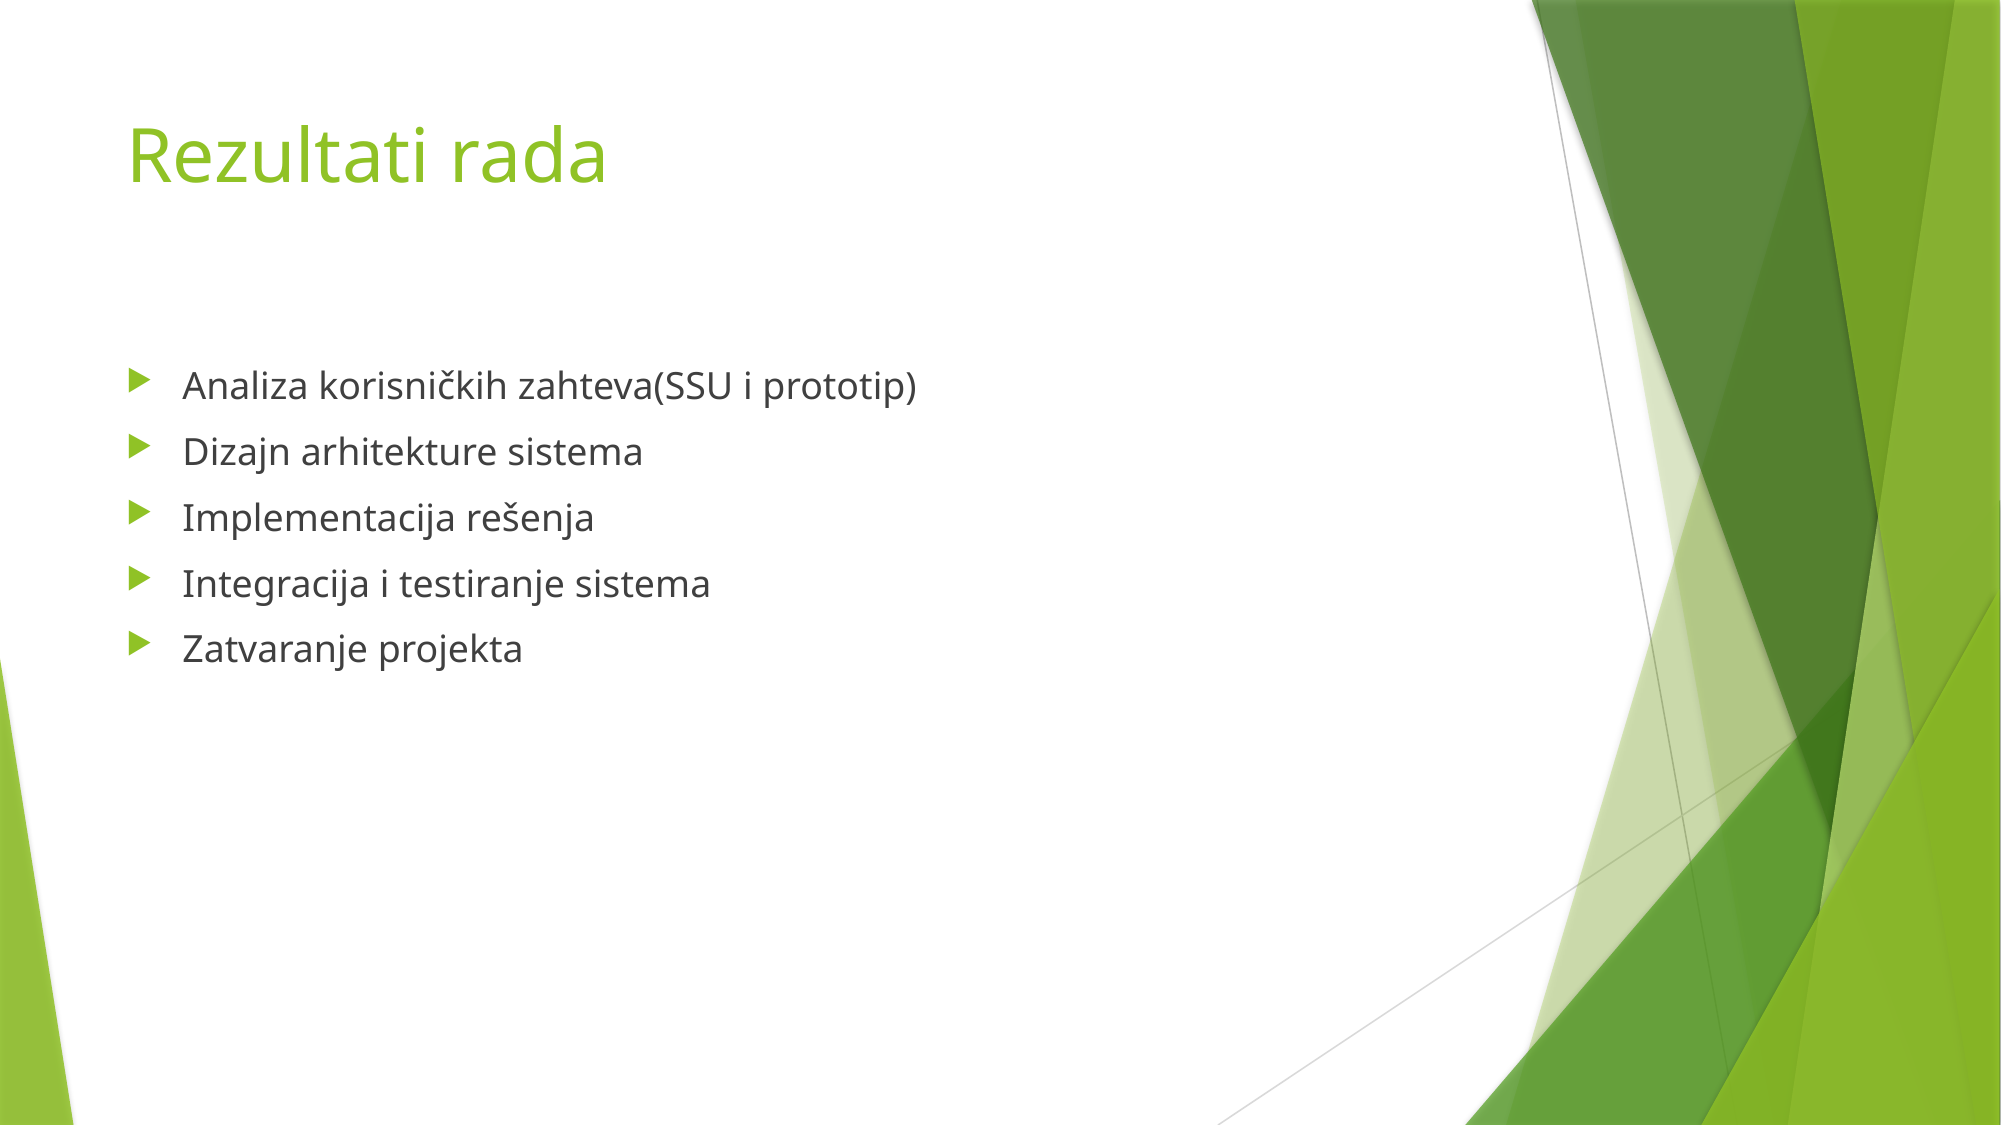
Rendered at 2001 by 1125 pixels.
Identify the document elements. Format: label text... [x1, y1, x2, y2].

list Analiza korisničkih zahteva(SSU i prototip) Dizajn arhitekture sistema Implementacija rešenja Integracija i testiranje sistema Zatvaranje projekta [111, 354, 1522, 992]
title Rezultati rada [111, 99, 1522, 317]
